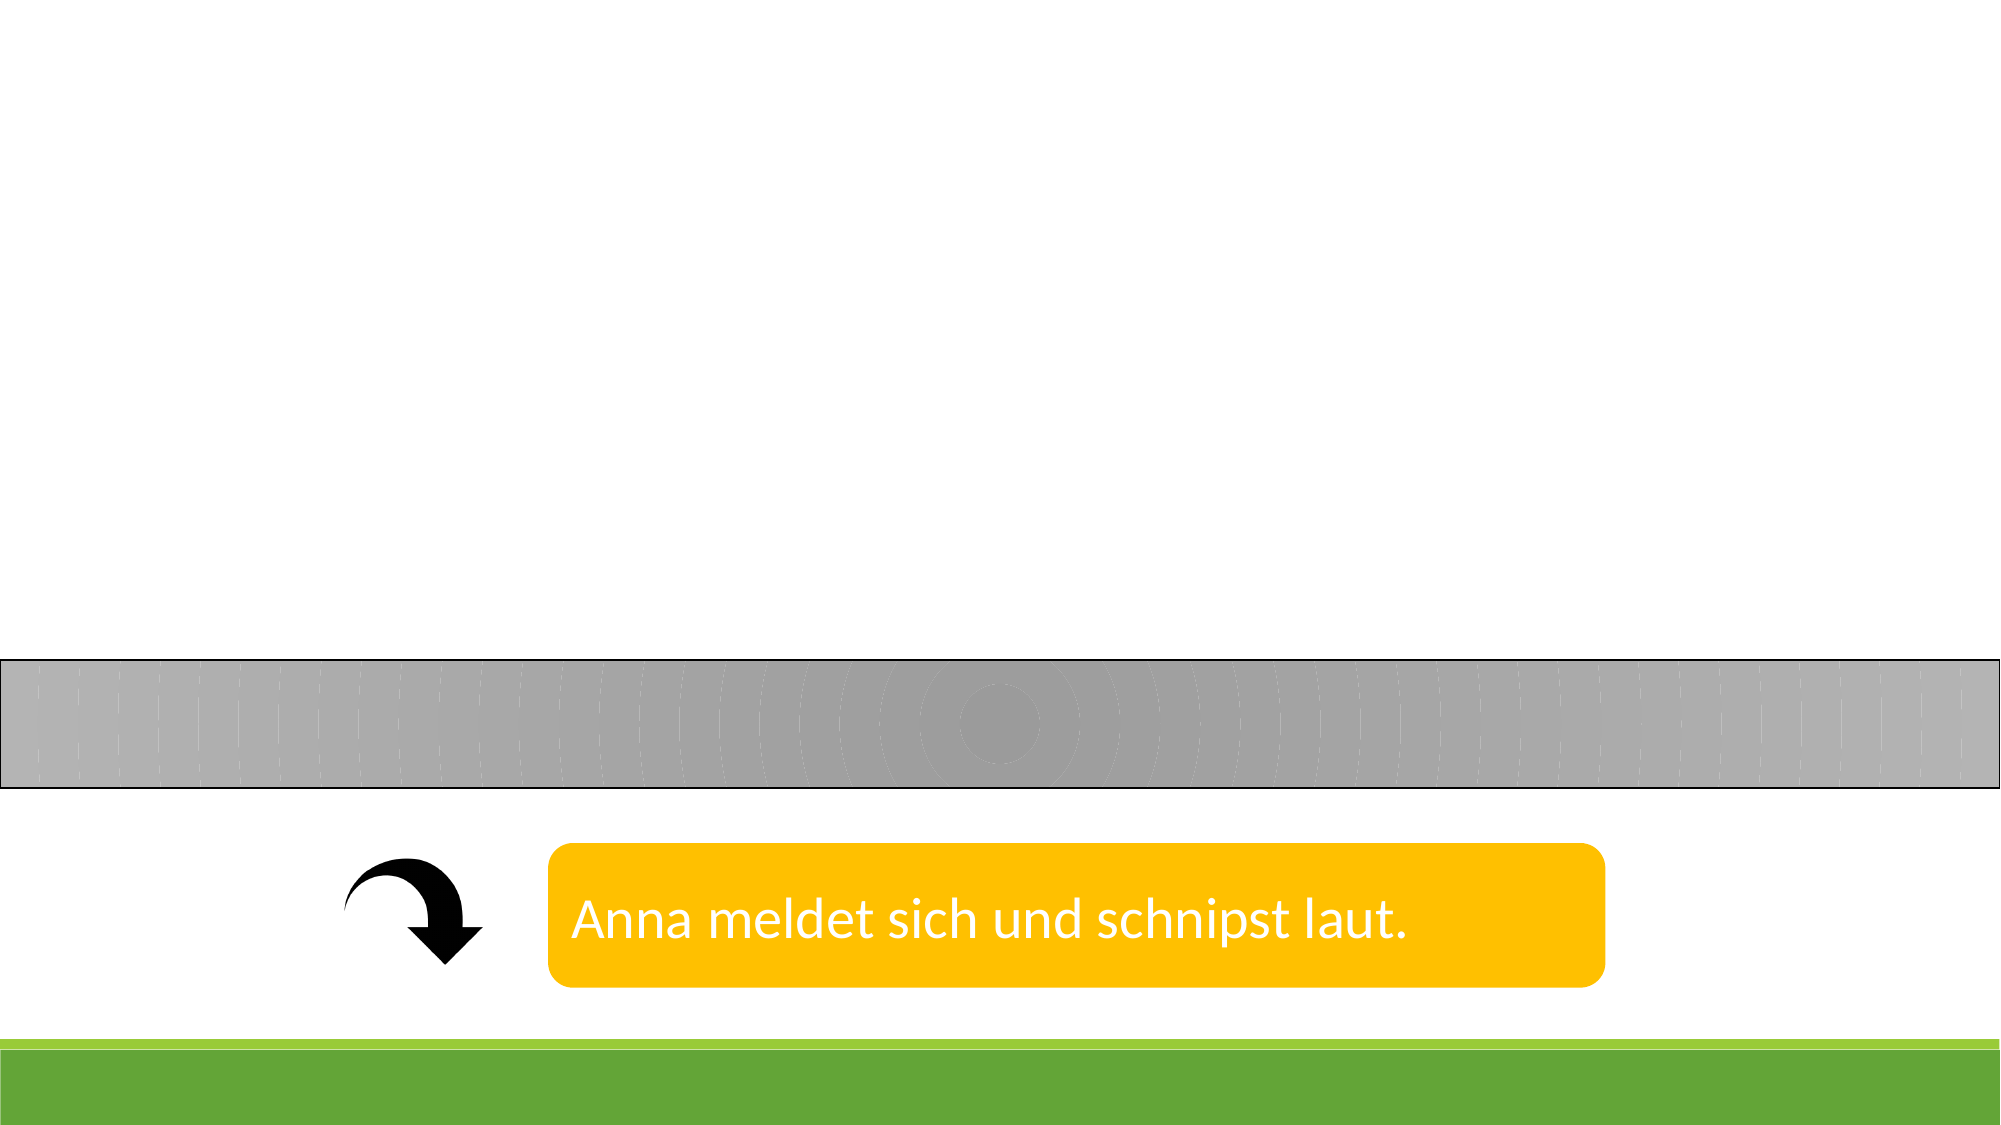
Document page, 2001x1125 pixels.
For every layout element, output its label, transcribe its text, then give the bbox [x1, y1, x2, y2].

text_box [0, 659, 2000, 789]
text_box Anna meldet sich und schnipst laut. [548, 843, 1606, 988]
picture [337, 835, 489, 987]
